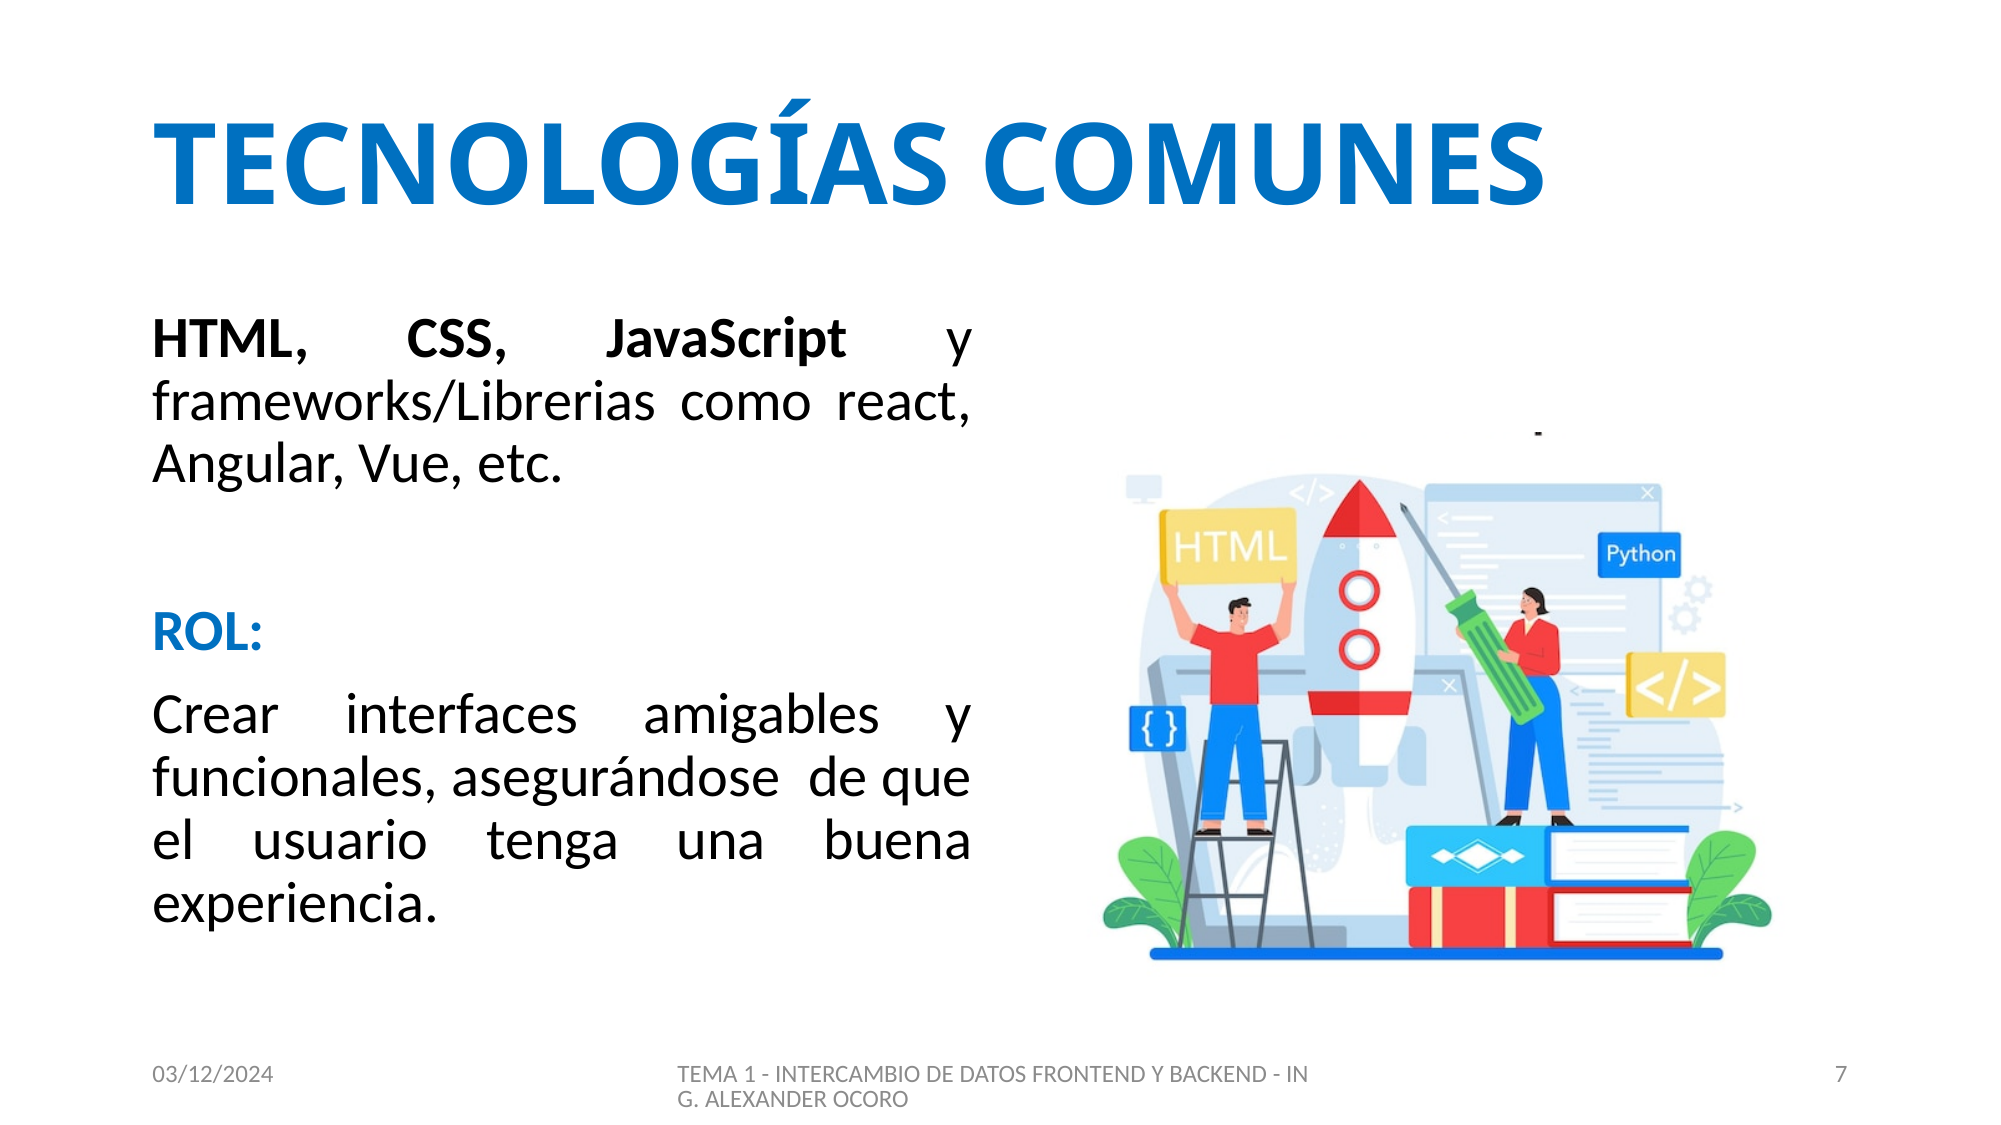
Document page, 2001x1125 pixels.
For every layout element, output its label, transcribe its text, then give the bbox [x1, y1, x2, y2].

list HTML, CSS, JavaScript y frameworks/Librerias como react, Angular, Vue, etc. ROL: Crear interfaces amigables y funcionales, asegurándose de que el usuario tenga una buena experiencia. [137, 299, 988, 1014]
footer TEMA 1 - INTERCAMBIO DE DATOS FRONTEND Y BACKEND - ING. ALEXANDER OCORO [662, 1042, 1338, 1103]
slide_number 7 [1412, 1042, 1863, 1103]
title TECNOLOGÍAS COMUNES [137, 59, 1863, 278]
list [1048, 432, 1827, 1014]
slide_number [137, 1042, 588, 1103]
